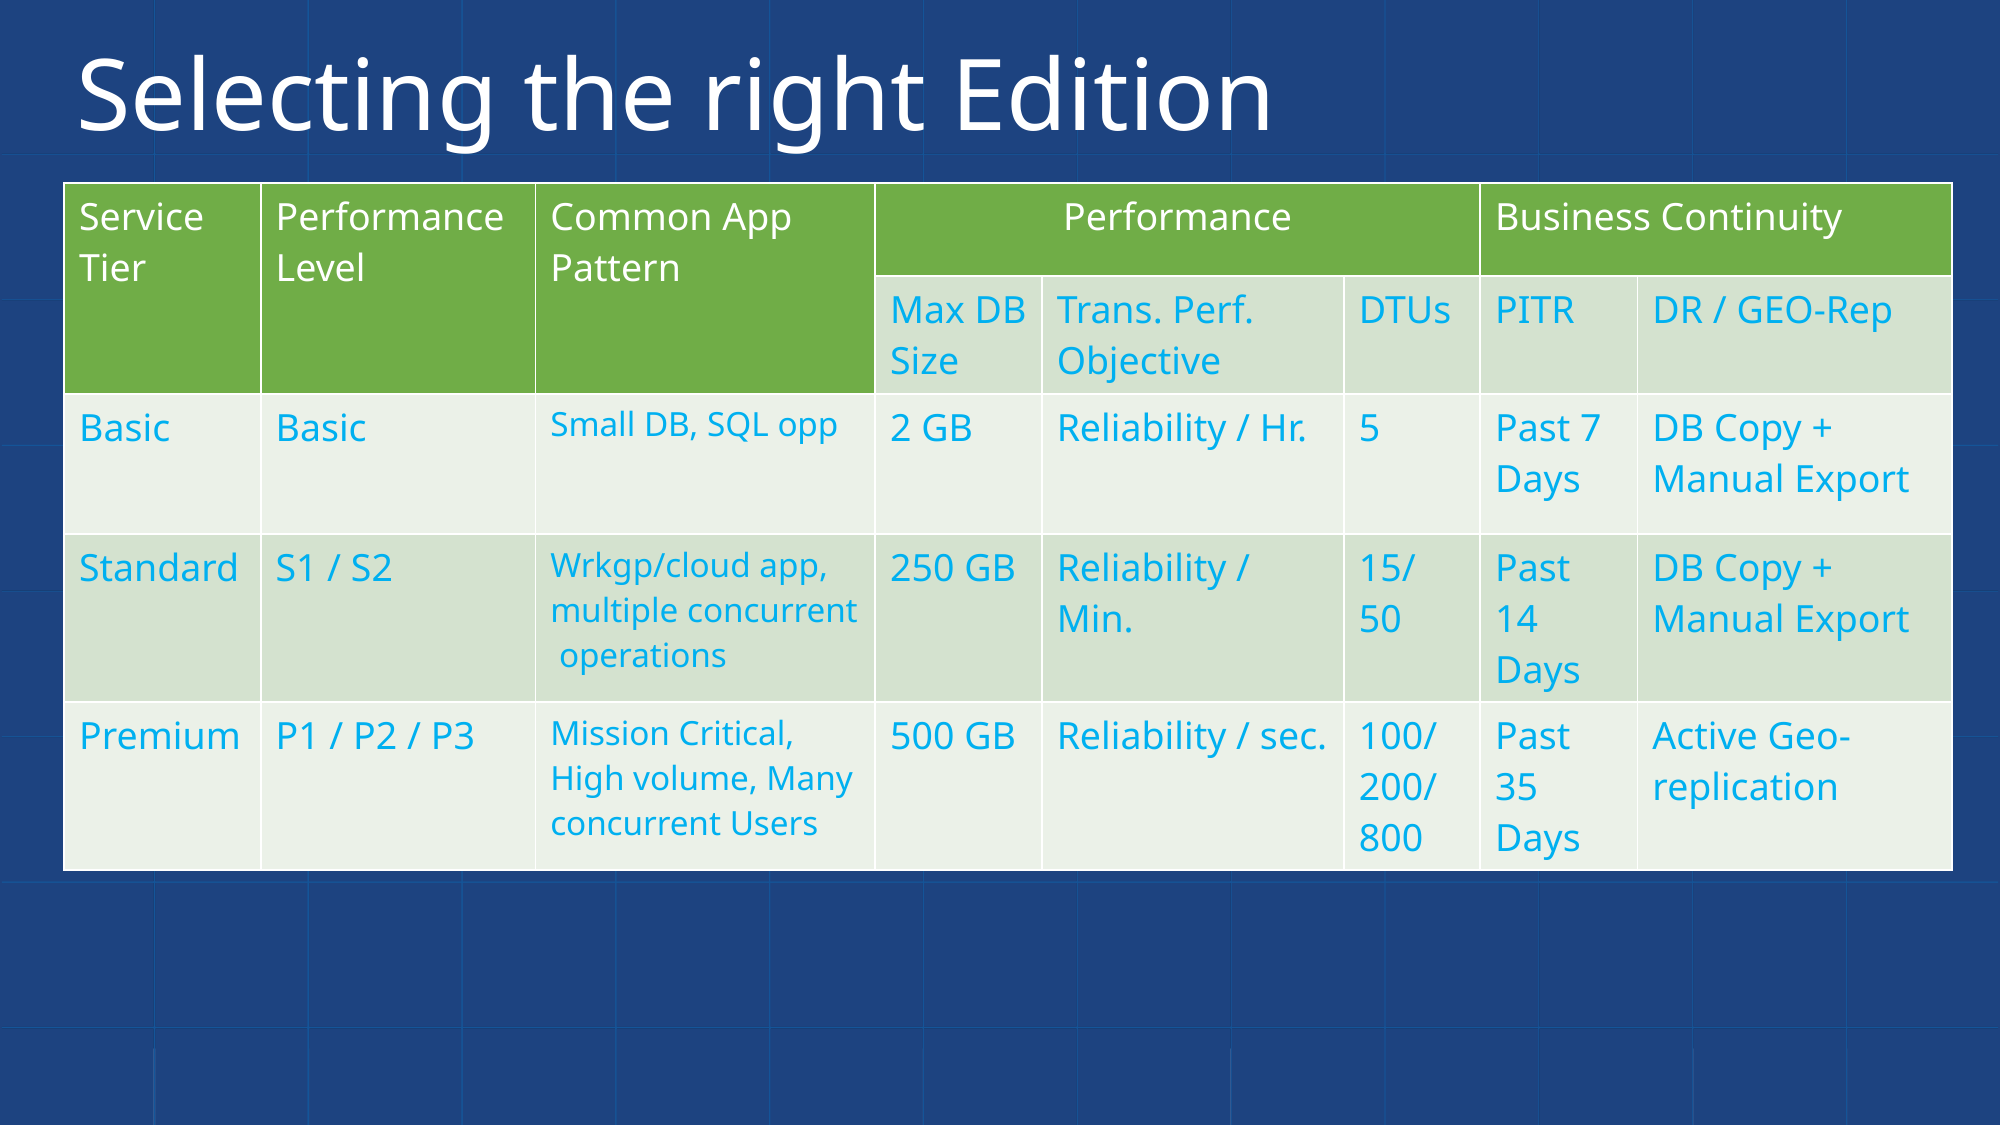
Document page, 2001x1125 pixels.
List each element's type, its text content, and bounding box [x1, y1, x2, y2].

title Selecting the right Edition [60, 37, 1830, 161]
table_cell Reliability / sec. [1043, 703, 1343, 869]
table_cell Premium [65, 703, 260, 869]
table_cell 100/ 200/ 800 [1345, 703, 1479, 869]
table_cell DB Copy + Manual Export [1638, 395, 1951, 533]
table_cell Basic [65, 395, 260, 533]
table_header Business Continuity [1481, 184, 1951, 275]
table_cell Reliability / Min. [1043, 535, 1343, 701]
table_cell PITR [1481, 277, 1637, 393]
table_cell Small DB, SQL opp [536, 395, 874, 533]
table_cell Basic [262, 395, 535, 533]
table_header Service Tier [65, 184, 260, 393]
table_header Performance [876, 184, 1479, 275]
table_header Common App Pattern [536, 184, 874, 393]
table_cell 2 GB [876, 395, 1041, 533]
table_cell Active Geo-replication [1638, 703, 1951, 869]
picture [1, 0, 1999, 1125]
table_cell 500 GB [876, 703, 1041, 869]
table_cell Mission Critical, High volume, Many concurrent Users [536, 703, 874, 869]
table_cell Reliability / Hr. [1043, 395, 1343, 533]
table_cell Wrkgp/cloud app, multiple concurrent operations [536, 535, 874, 701]
table_cell 5 [1345, 395, 1479, 533]
table_cell 250 GB [876, 535, 1041, 701]
table_cell Trans. Perf. Objective [1043, 277, 1343, 393]
table_cell DTUs [1345, 277, 1479, 393]
table_cell Past 35 Days [1481, 703, 1637, 869]
table_cell Past 7 Days [1481, 395, 1637, 533]
table_cell DB Copy + Manual Export [1638, 535, 1951, 701]
table_cell S1 / S2 [262, 535, 535, 701]
table_cell 15/ 50 [1345, 535, 1479, 701]
table_cell DR / GEO-Rep [1638, 277, 1951, 393]
table_cell Past 14 Days [1481, 535, 1637, 701]
table_cell P1 / P2 / P3 [262, 703, 535, 869]
table_cell Standard [65, 535, 260, 701]
table_cell Max DB Size [876, 277, 1041, 393]
table_header Performance Level [262, 184, 535, 393]
